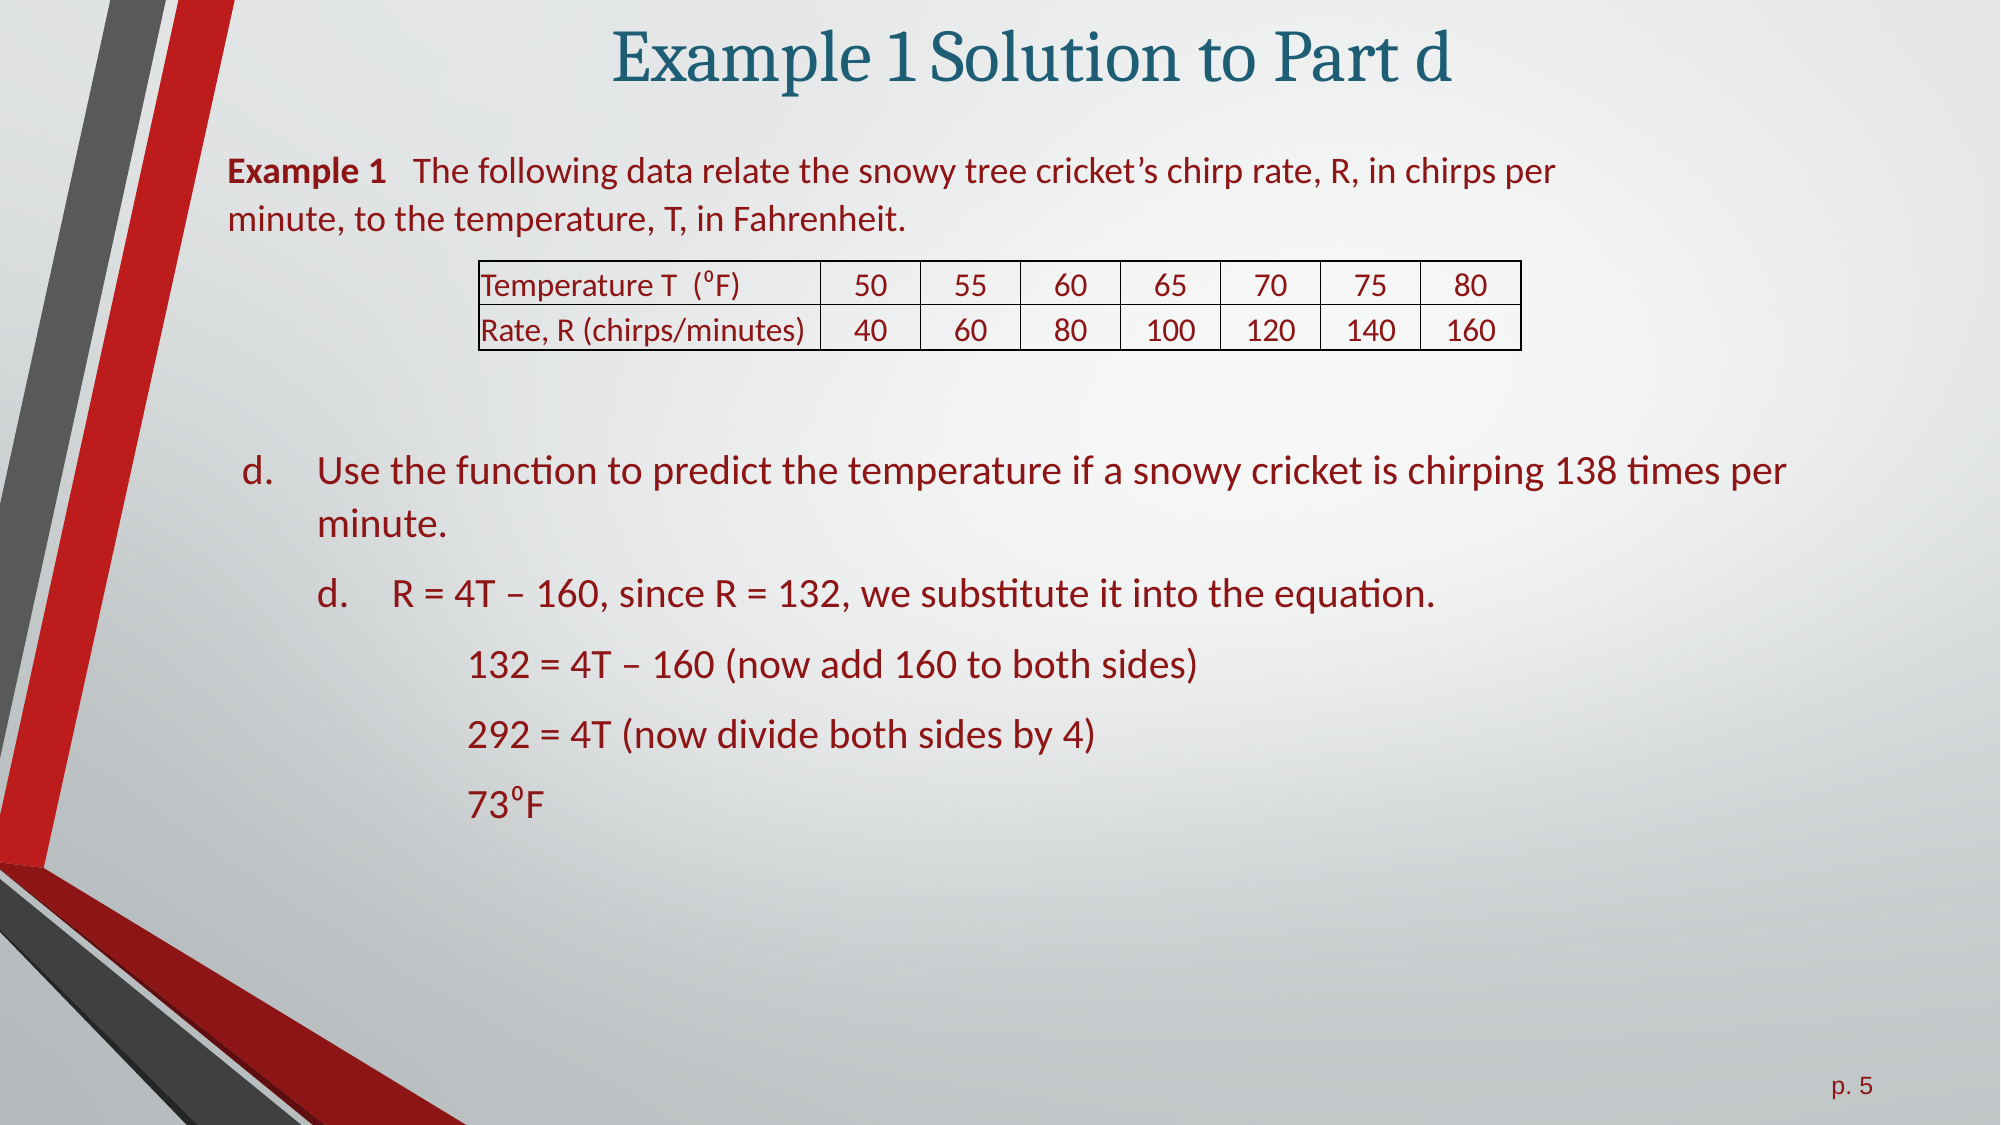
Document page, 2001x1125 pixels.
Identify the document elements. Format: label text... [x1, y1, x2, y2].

table_cell 60 [921, 305, 1020, 349]
table_cell 160 [1421, 305, 1520, 349]
table_header 80 [1421, 262, 1520, 304]
table_header Temperature T (⁰F) [480, 262, 820, 304]
table_header 60 [1021, 262, 1120, 304]
table_cell 80 [1021, 305, 1120, 349]
text_box Example 1 The following data relate the snowy tree cricket’s chirp rate, R, in chirps per minute, to the temperature, T, in Fahrenheit. [212, 135, 1659, 306]
table_cell 40 [821, 305, 920, 349]
table_cell 140 [1321, 305, 1420, 349]
table_cell Rate, R (chirps/minutes) [480, 305, 820, 349]
title Example 1 Solution to Part d [190, 0, 1876, 105]
text_box Use the function to predict the temperature if a snowy cricket is chirping 138 times per minute. R = 4T – 160, since R = 132, we substitute it into the equation. 132 = 4T – 160 (now add 160 to both sides) 292 = 4T (now divide both sides by 4) 73⁰F [227, 431, 1859, 835]
table_cell 100 [1121, 305, 1220, 349]
table_cell 120 [1221, 305, 1320, 349]
table_header 55 [921, 262, 1020, 304]
table_header 70 [1221, 262, 1320, 304]
table_header 65 [1121, 262, 1220, 304]
table_header 50 [821, 262, 920, 304]
table_header 75 [1321, 262, 1420, 304]
